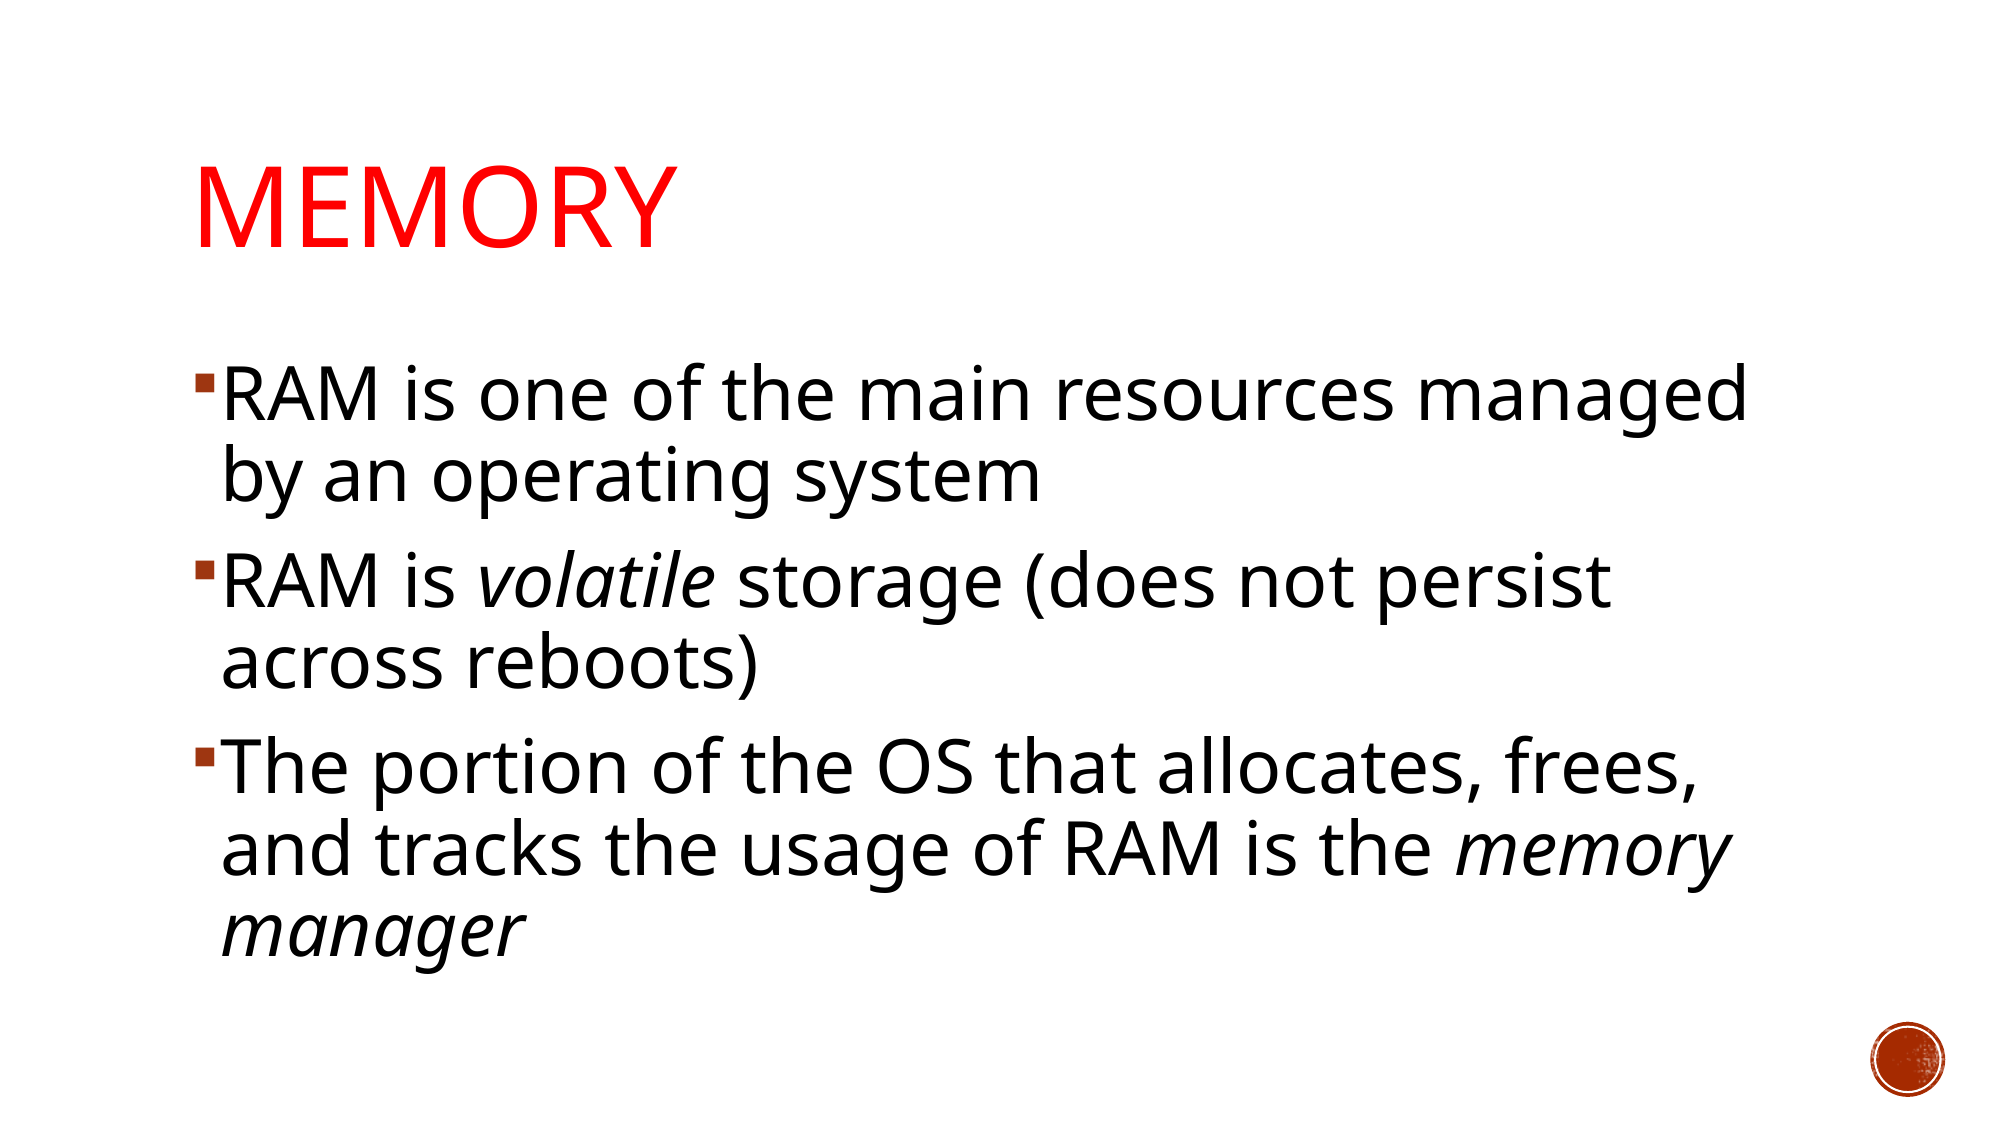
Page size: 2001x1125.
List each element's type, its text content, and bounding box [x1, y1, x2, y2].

title Memory [175, 79, 1826, 344]
list RAM is one of the main resources managed by an operating system RAM is volatile storage (does not persist across reboots) The portion of the OS that allocates, frees, and tracks the usage of RAM is the memory manager [175, 348, 1826, 1013]
